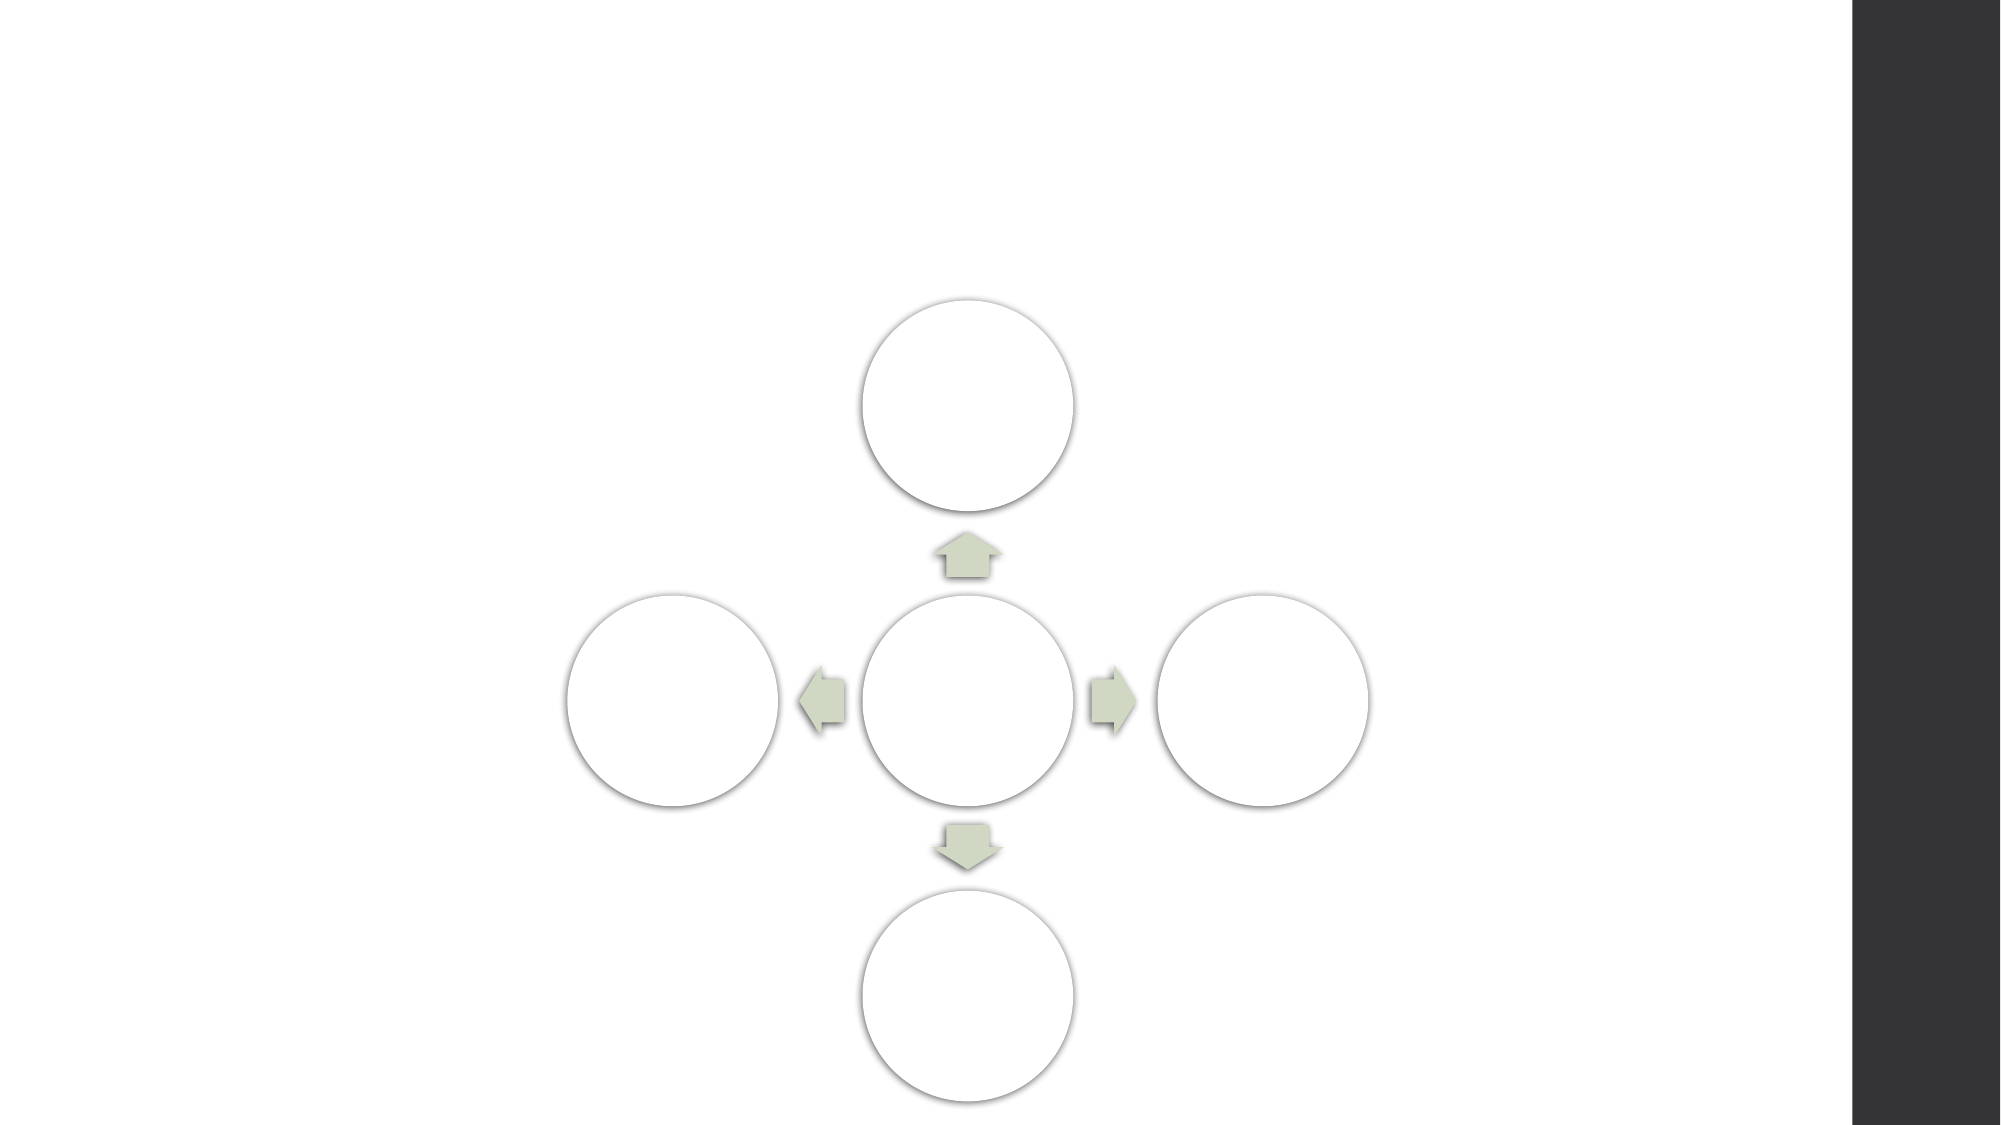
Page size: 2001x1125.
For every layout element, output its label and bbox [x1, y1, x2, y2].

list [206, 299, 1729, 1102]
